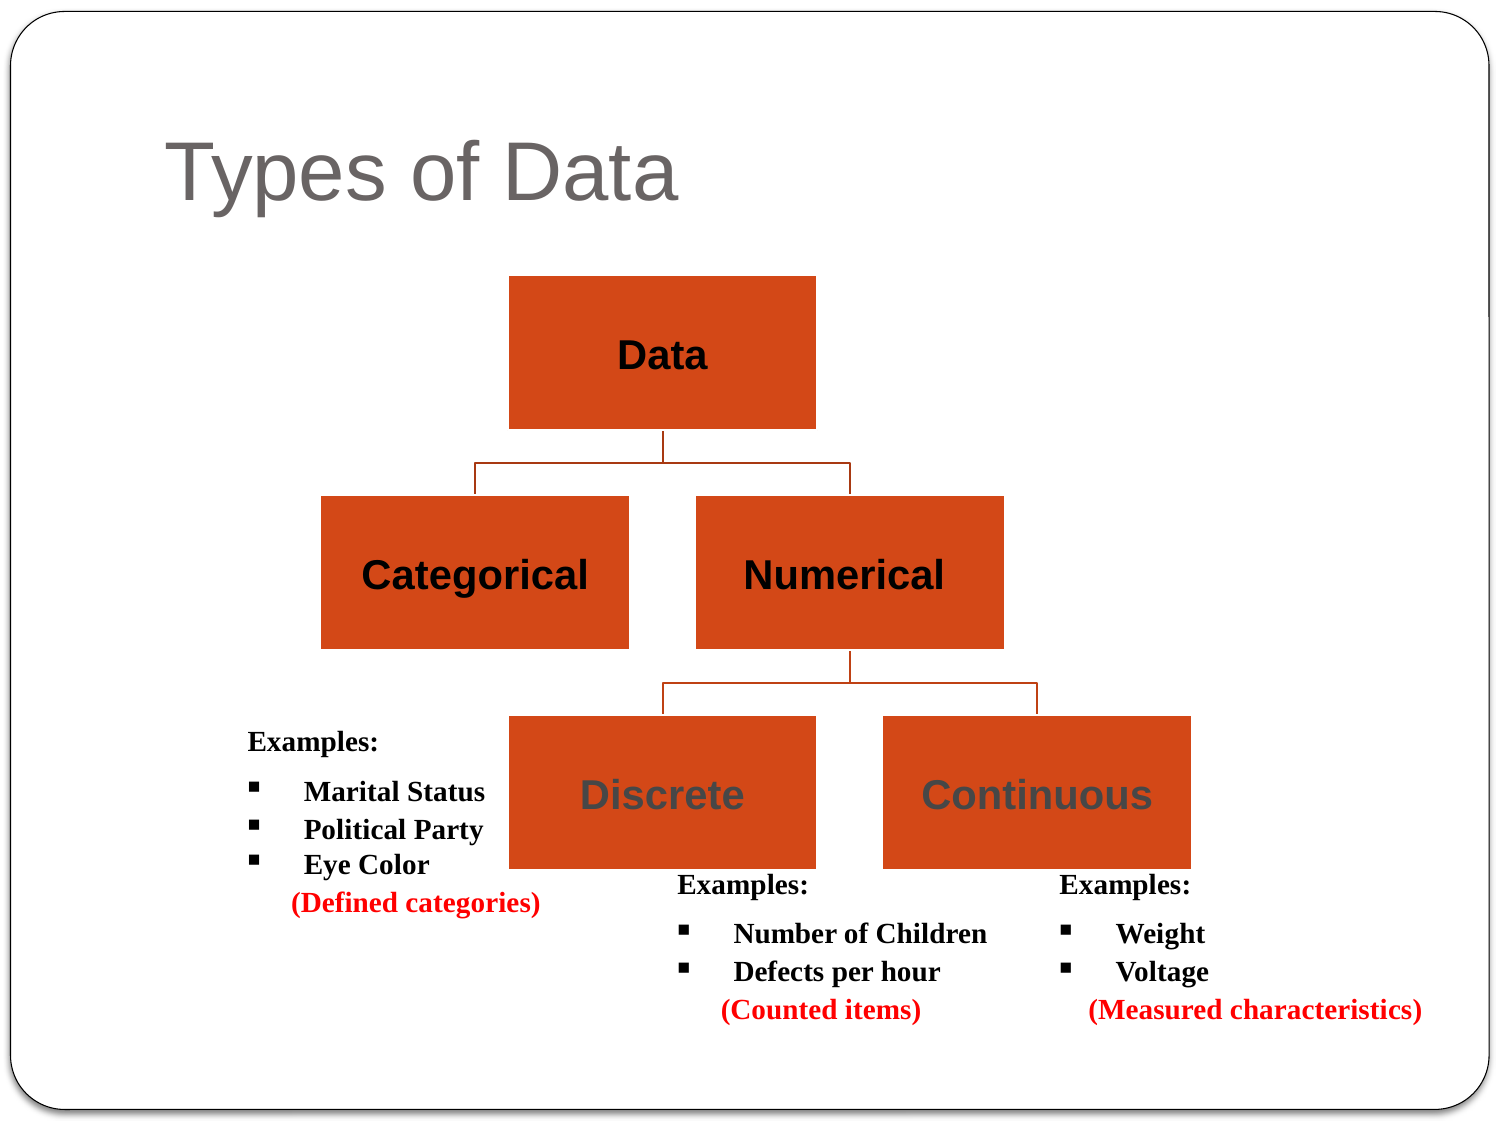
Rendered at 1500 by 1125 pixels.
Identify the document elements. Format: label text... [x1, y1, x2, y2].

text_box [149, 274, 1363, 871]
text_box Examples: Number of Children Defects per hour (Counted items) [663, 880, 1022, 1033]
text_box Examples: Marital Status Political Party Eye Color (Defined categories) [233, 880, 628, 925]
title Types of Data [150, 45, 1425, 233]
text_box Examples: Weight Voltage (Measured characteristics) [1045, 858, 1475, 1033]
